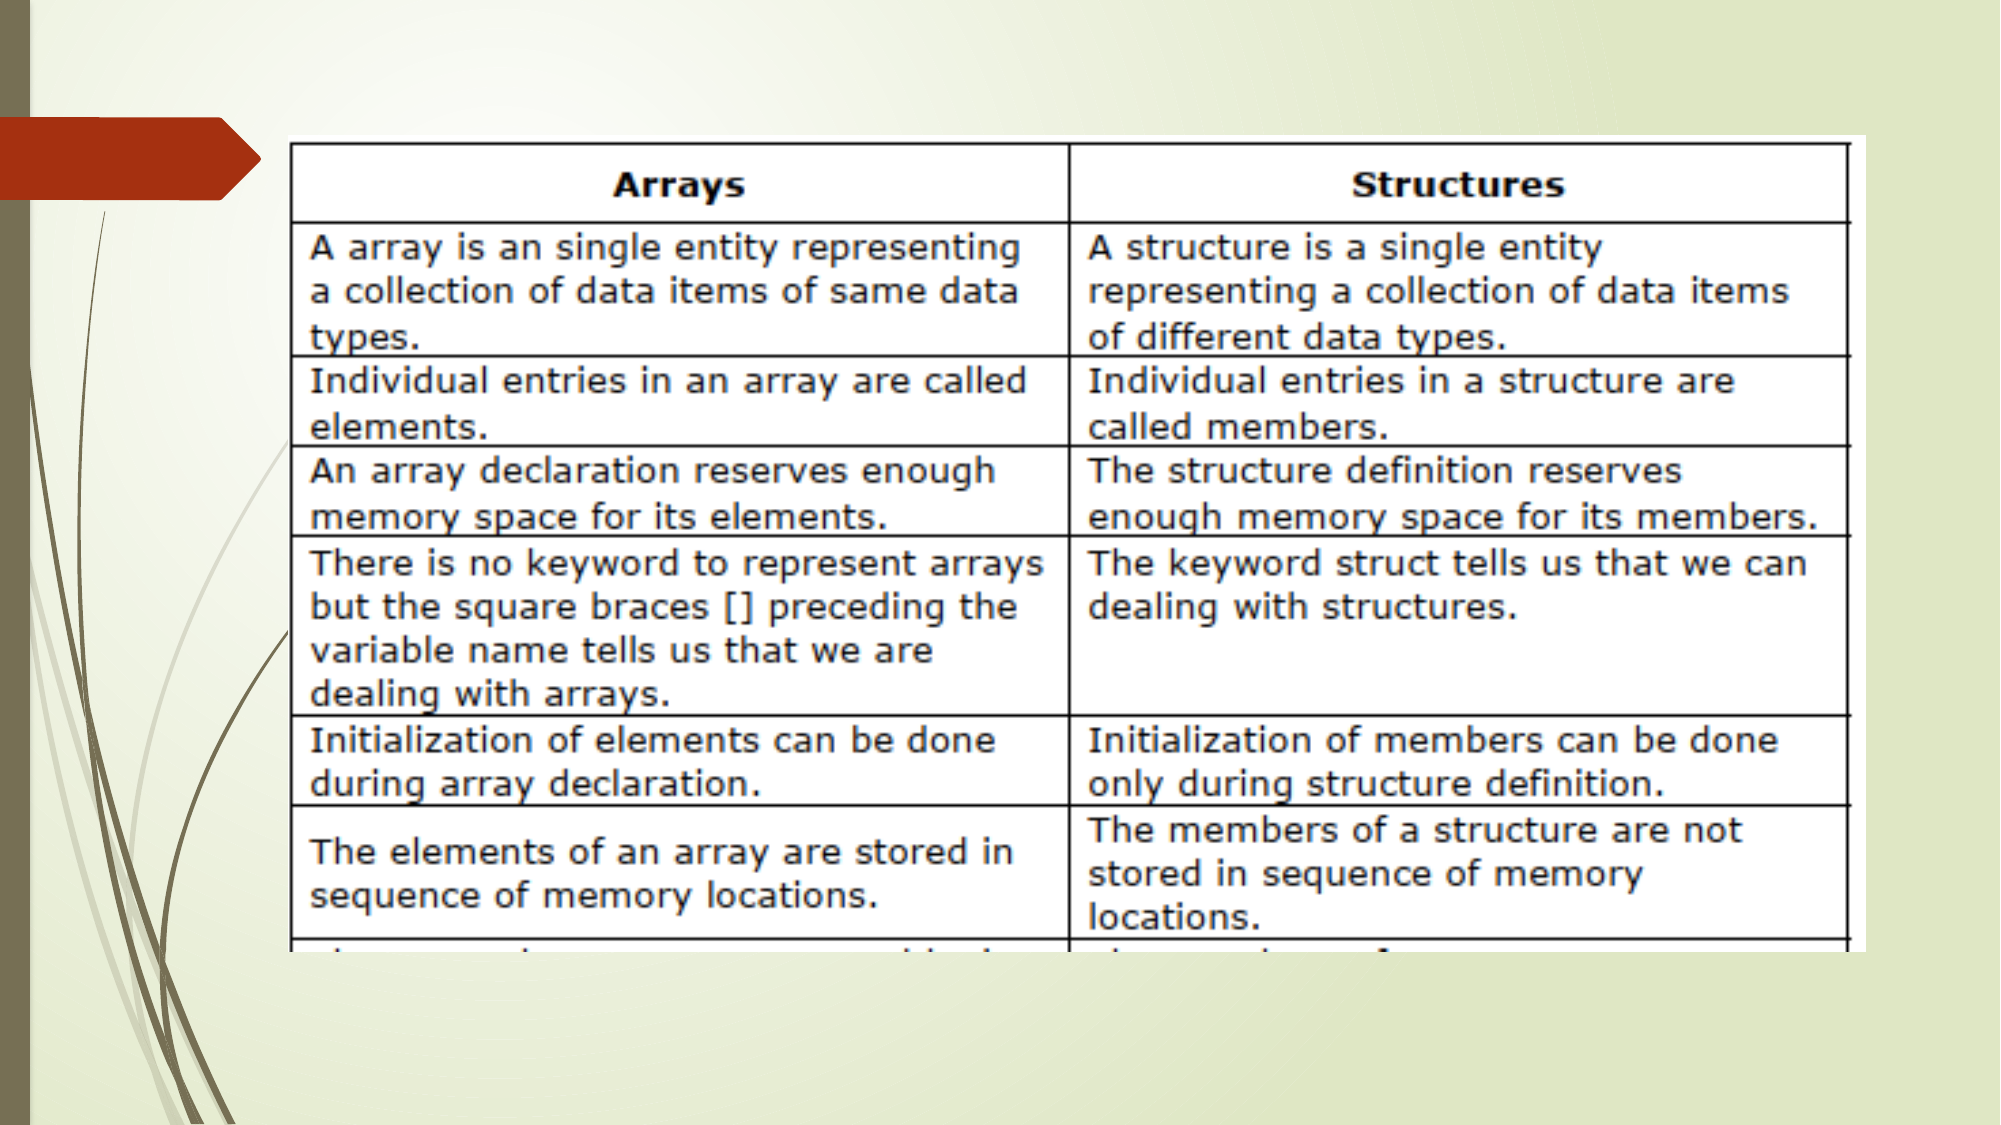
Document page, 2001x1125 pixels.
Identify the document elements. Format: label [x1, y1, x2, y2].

list [288, 135, 1866, 952]
